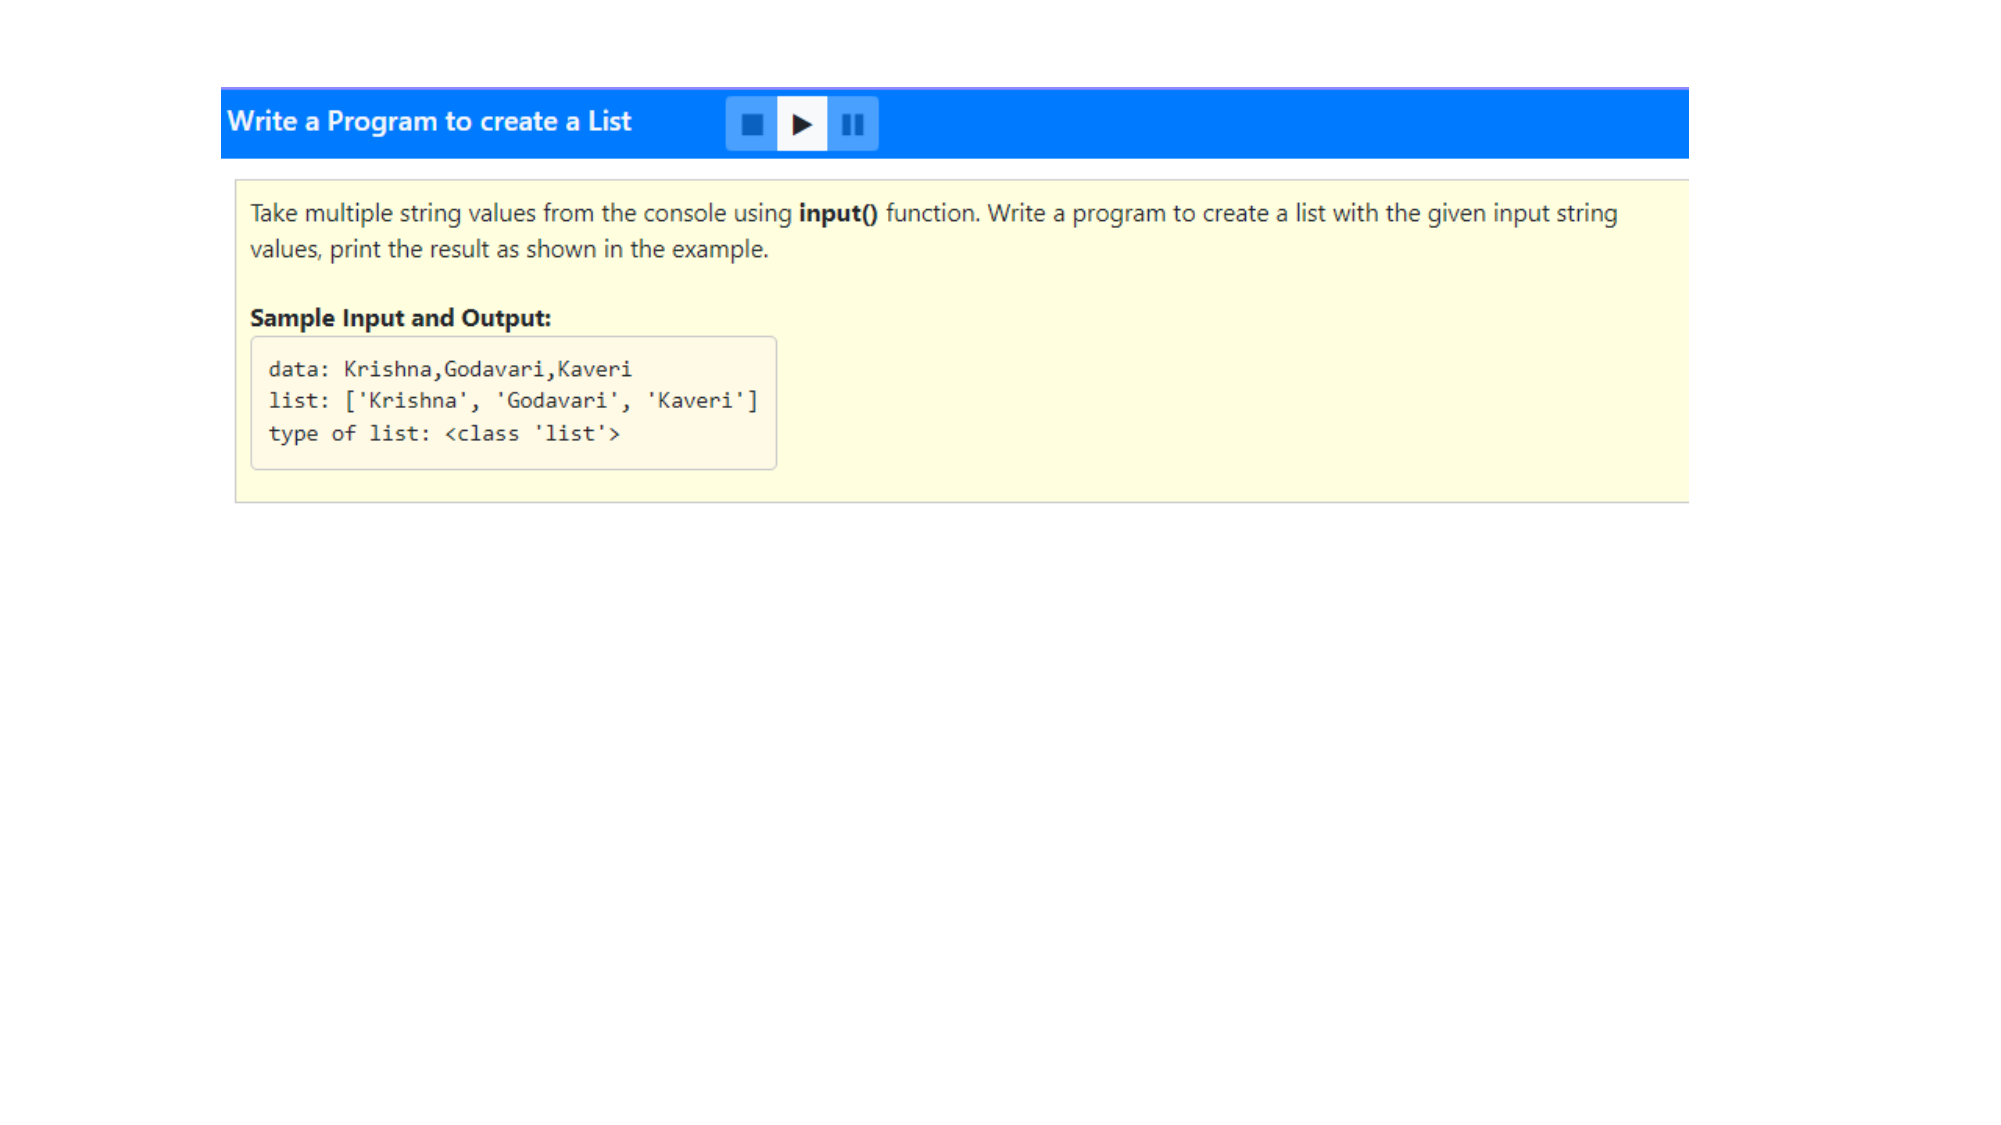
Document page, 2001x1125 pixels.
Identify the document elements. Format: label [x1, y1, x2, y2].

list [221, 87, 1689, 563]
